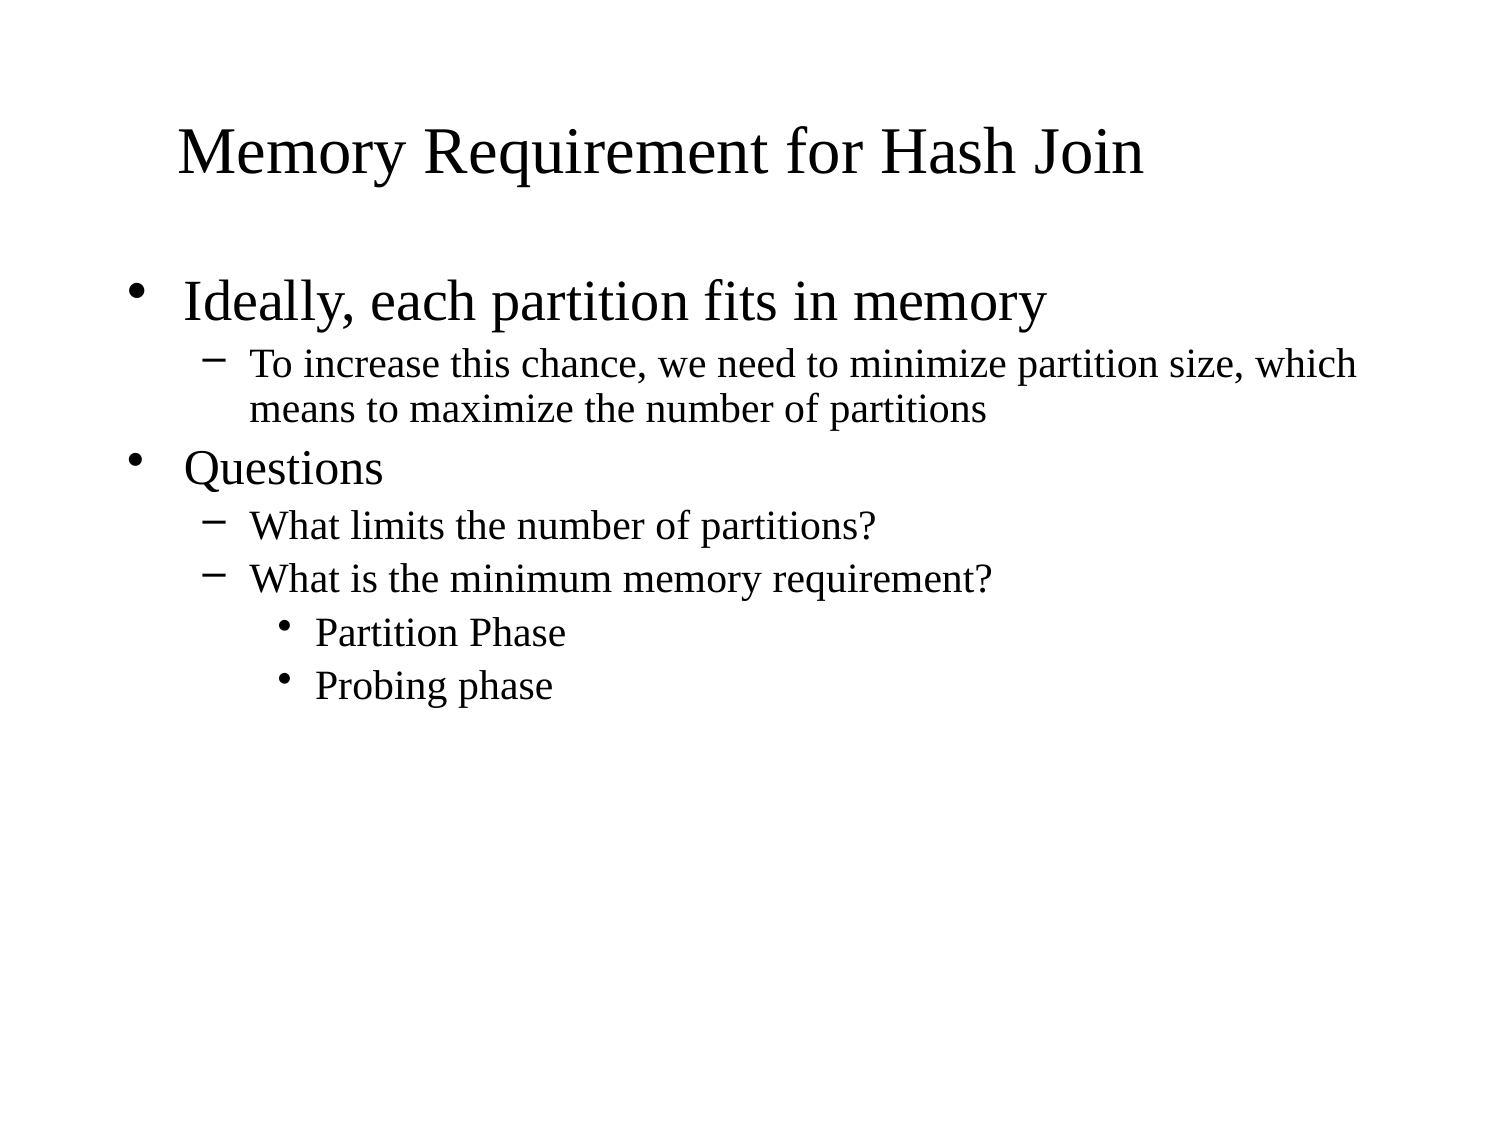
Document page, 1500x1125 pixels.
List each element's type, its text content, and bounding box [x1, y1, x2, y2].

text_box Memory Requirement for Hash Join [162, 99, 1338, 195]
list Ideally, each partition fits in memory To increase this chance, we need to minimize partition size, which means to maximize the number of partitions Questions What limits the number of partitions? What is the minimum memory requirement? Partition Phase Probing phase [112, 262, 1388, 963]
